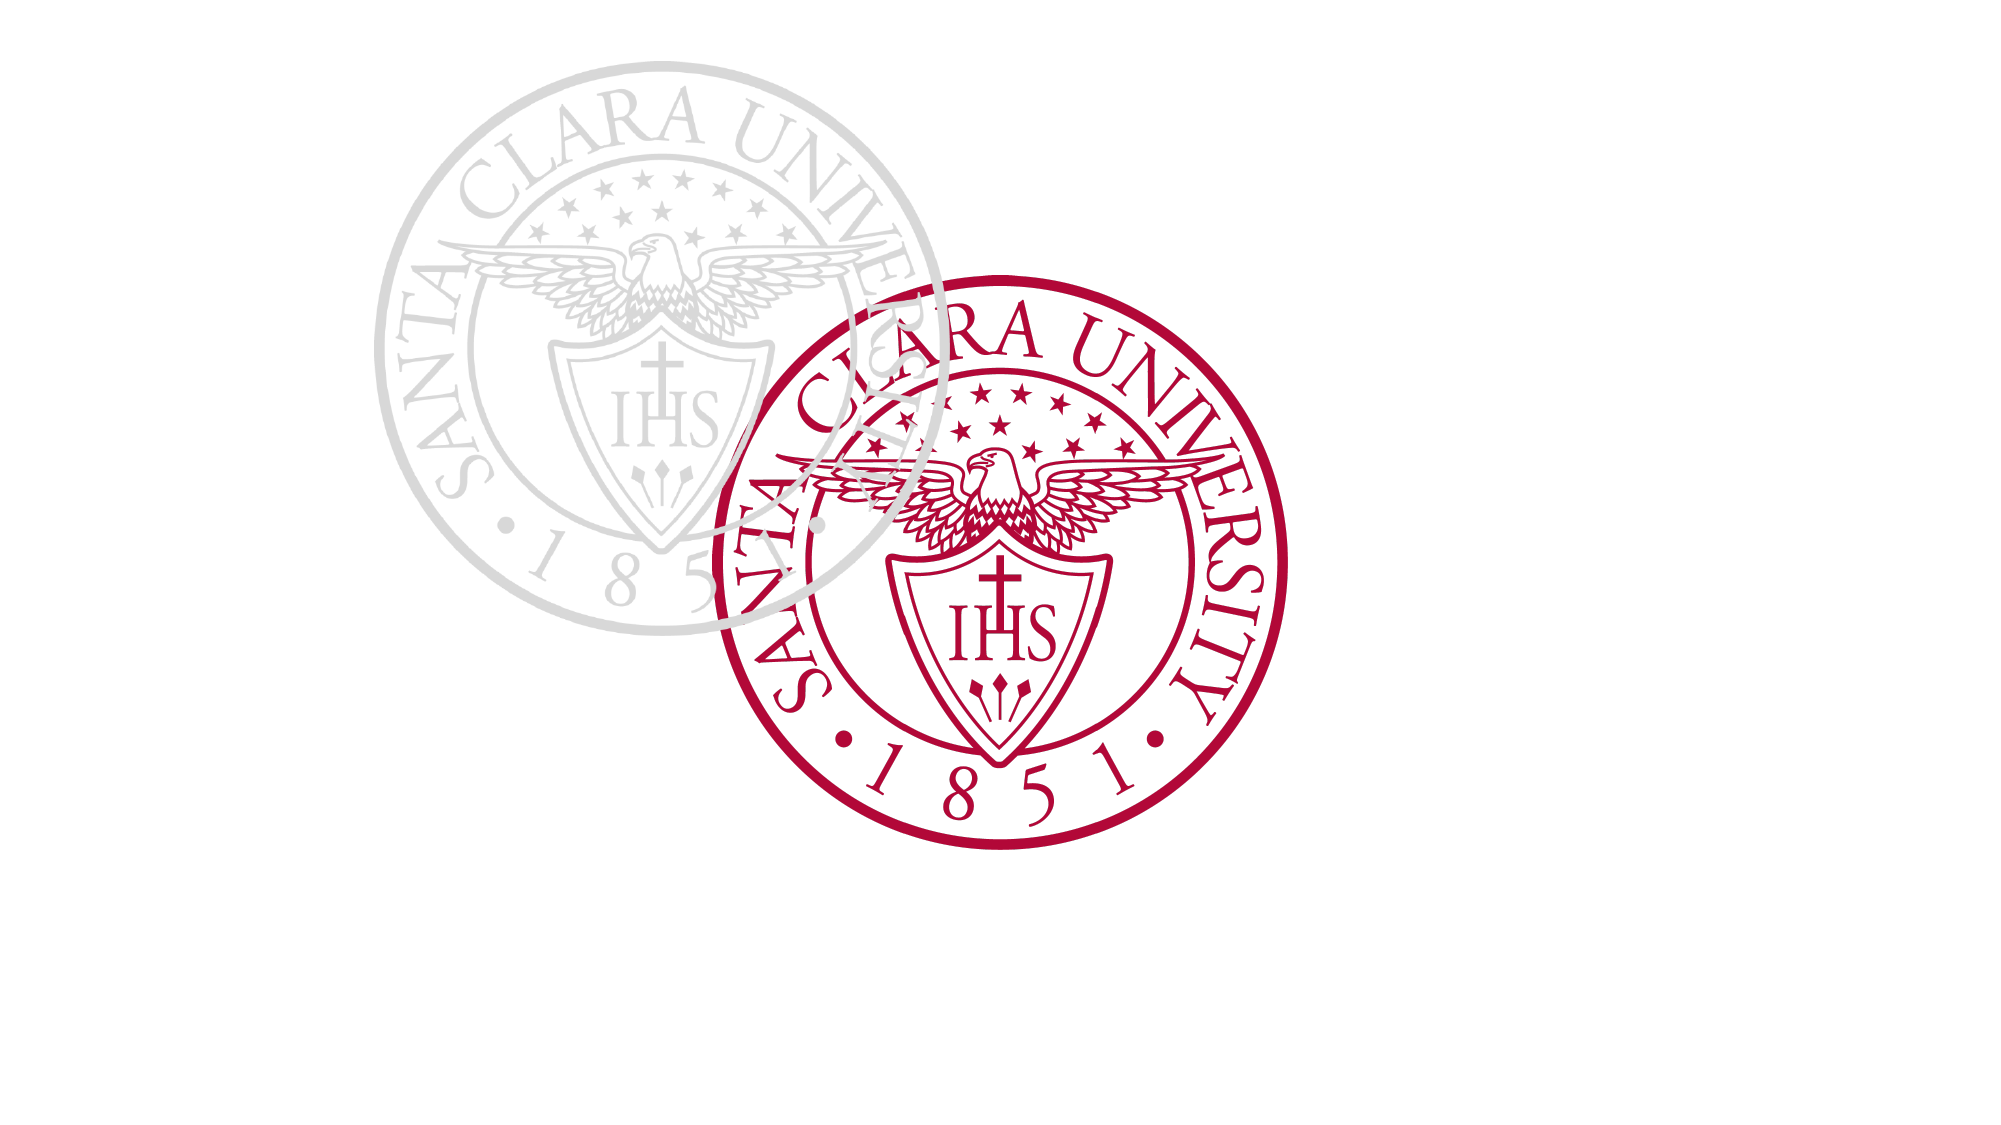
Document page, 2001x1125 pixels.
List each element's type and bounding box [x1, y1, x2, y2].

picture [374, 61, 1288, 850]
